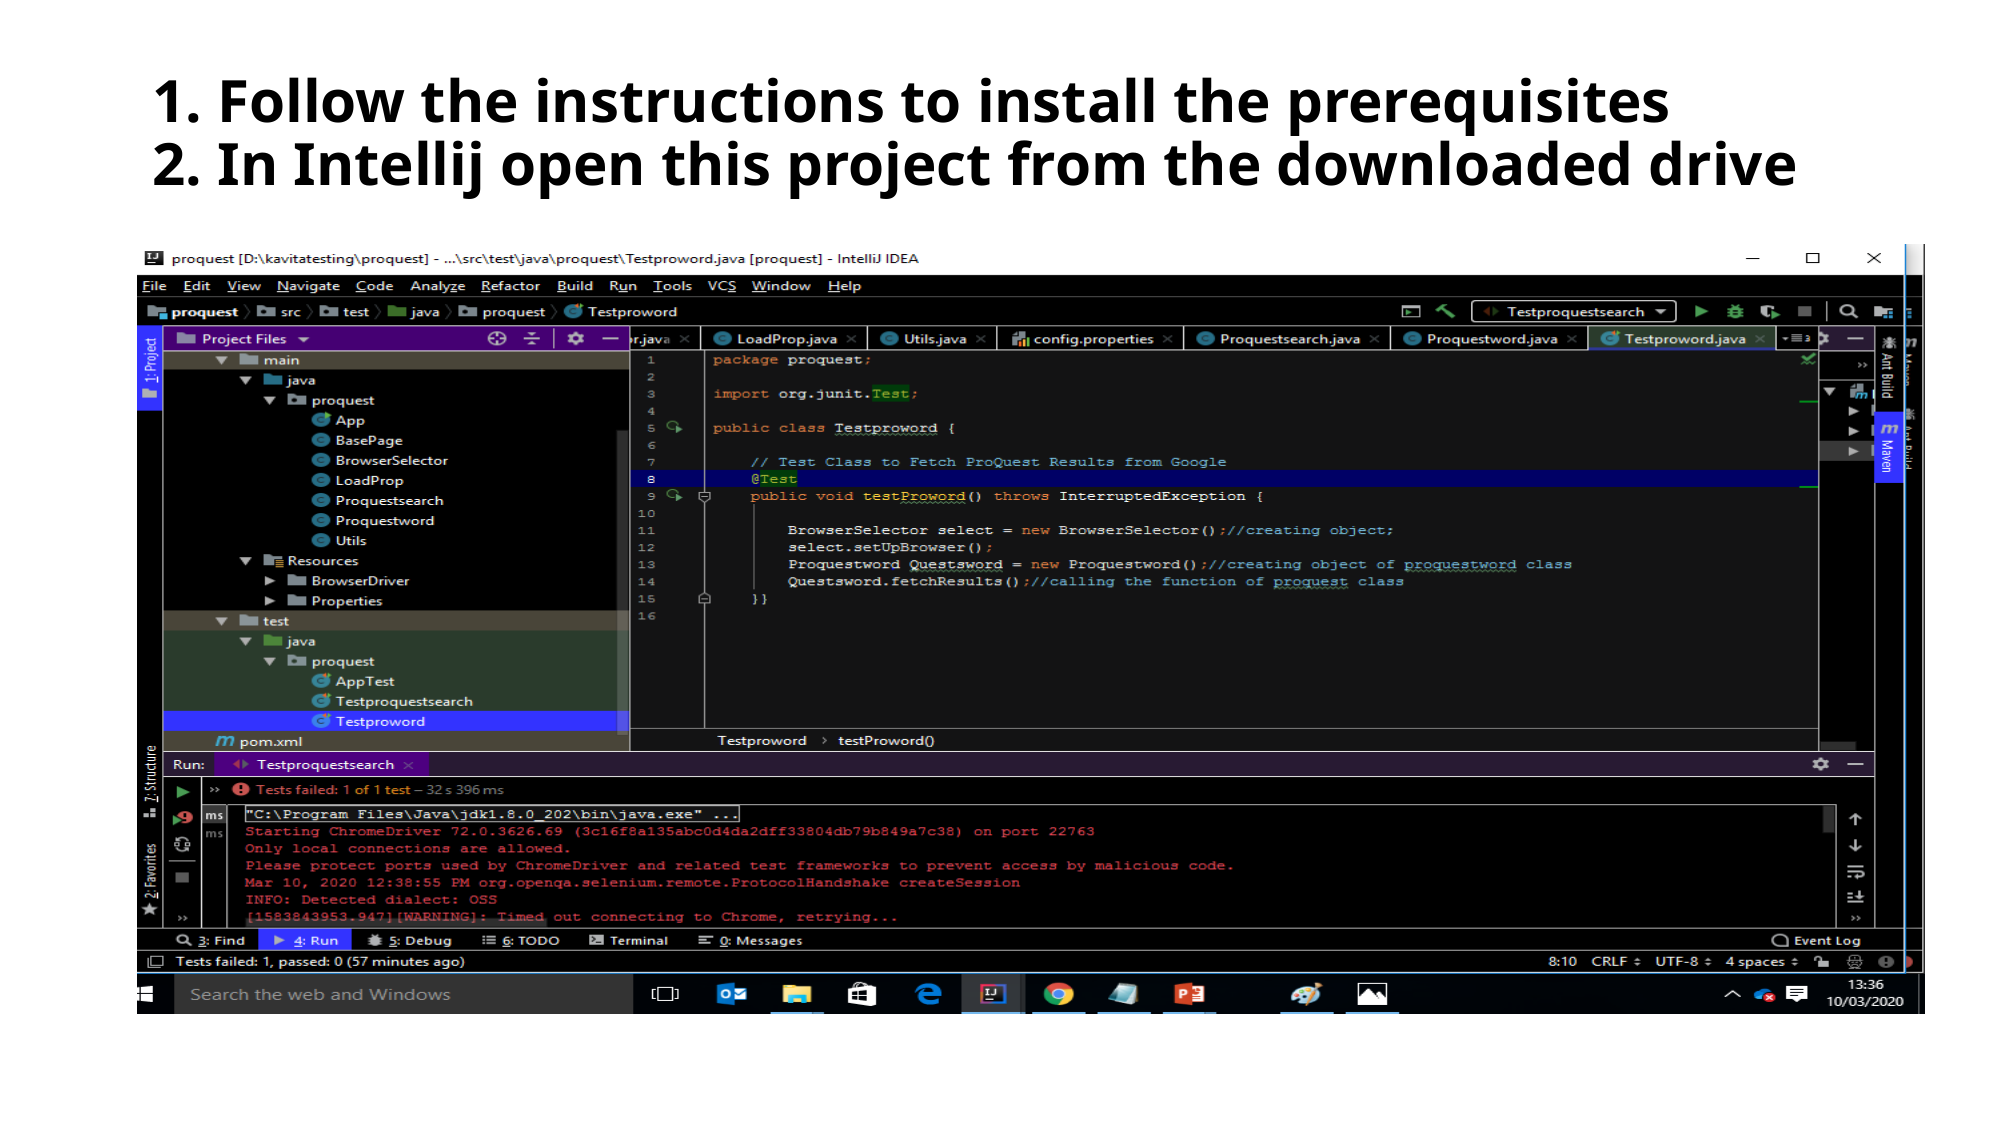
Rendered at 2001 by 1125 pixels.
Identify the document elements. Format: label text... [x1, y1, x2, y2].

title 1. Follow the instructions to install the prerequisites 2. In Intellij open this project from the downloaded drive [137, 26, 1863, 244]
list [137, 244, 1925, 1014]
